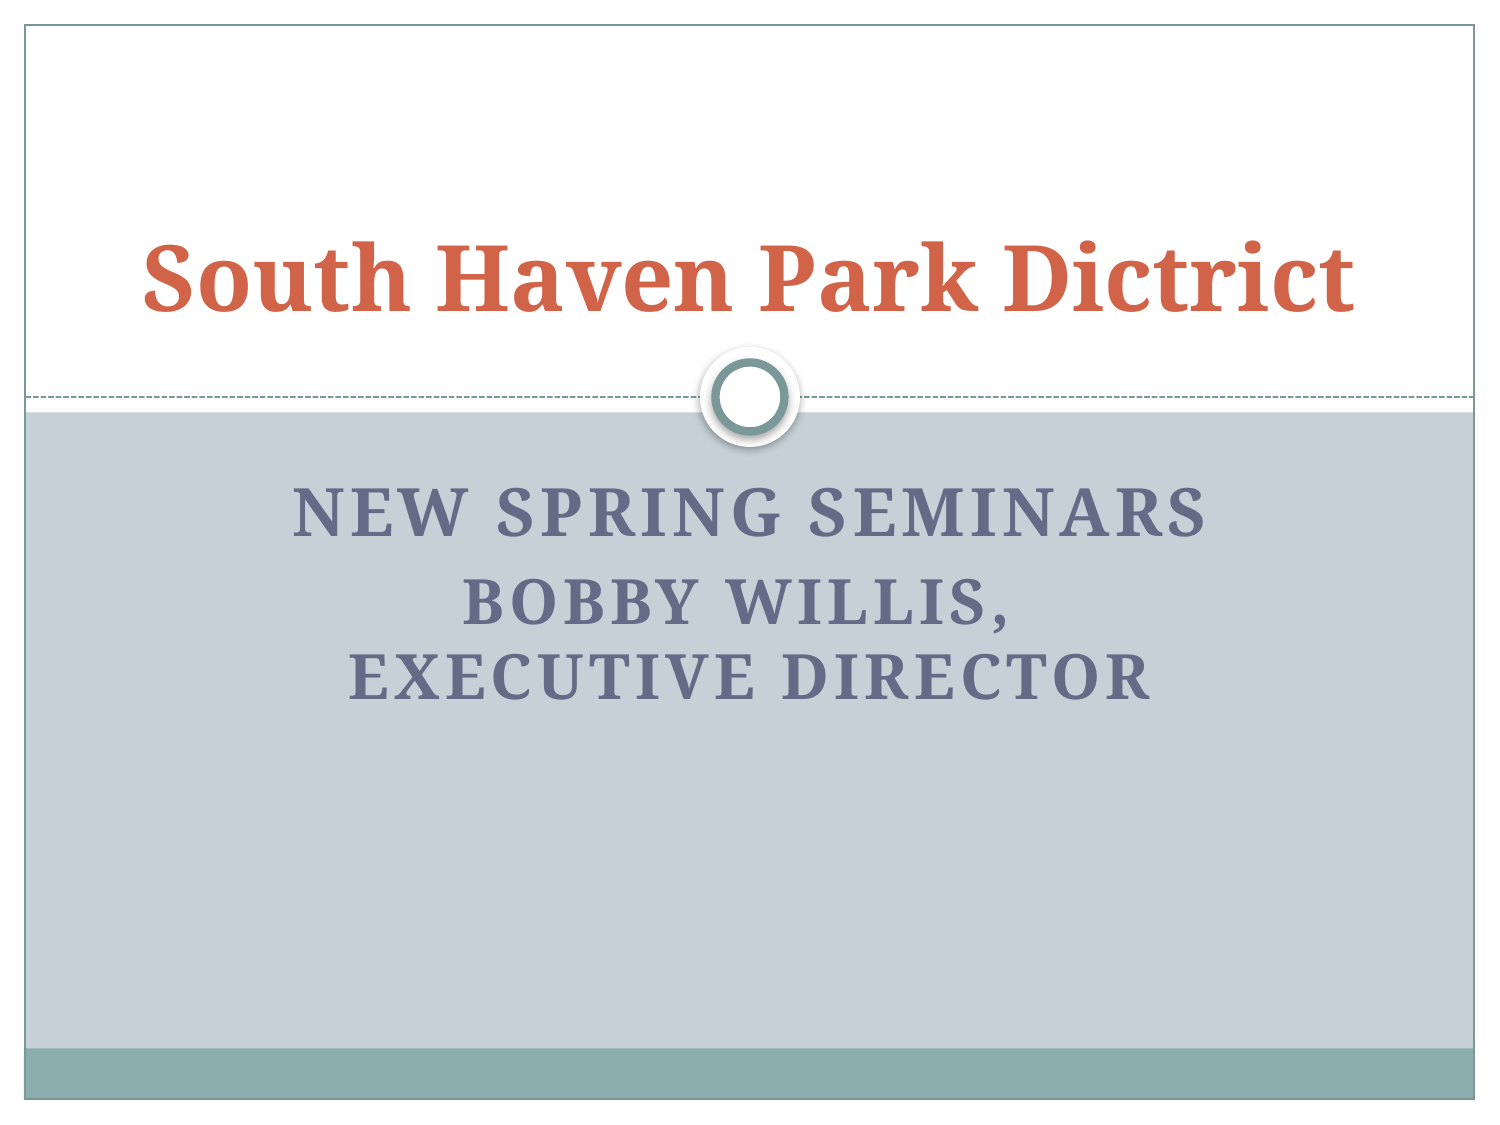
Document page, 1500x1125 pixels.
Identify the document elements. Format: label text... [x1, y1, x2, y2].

title South Haven Park Dictrict [112, 62, 1388, 338]
subtitle New Spring Seminars Bobby Willis, executive Director [225, 462, 1275, 750]
